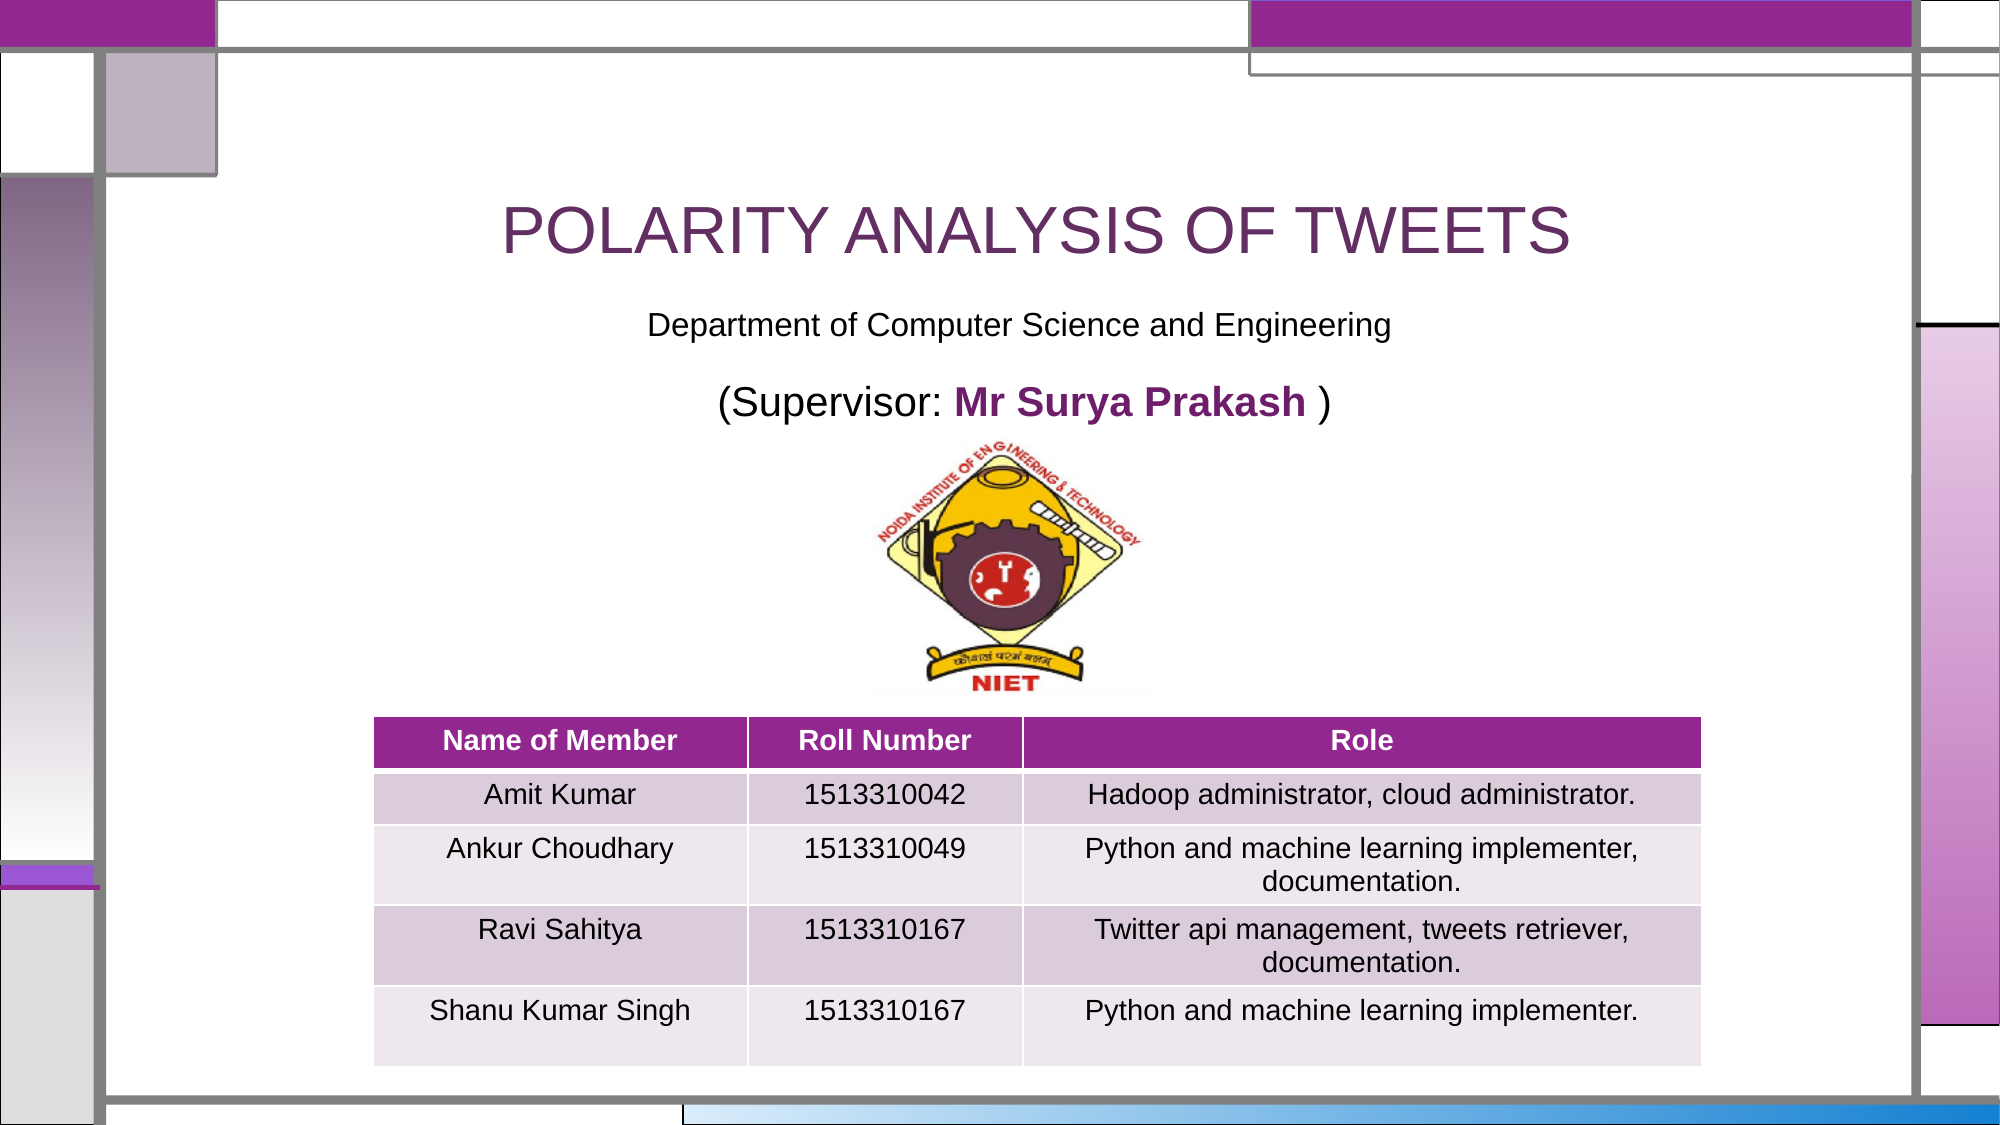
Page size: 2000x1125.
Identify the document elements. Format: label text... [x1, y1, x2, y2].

table_cell Twitter api management, tweets retriever, documentation. [1024, 906, 1701, 985]
table_cell Shanu Kumar Singh [374, 987, 747, 1066]
table_cell Python and machine learning implementer, documentation. [1024, 826, 1701, 904]
picture [852, 431, 1153, 695]
title POLARITY ANALYSIS OF TWEETS [249, 87, 1825, 275]
table_header Roll Number [749, 717, 1022, 768]
table_cell 1513310042 [749, 774, 1022, 824]
table_cell 1513310167 [749, 987, 1022, 1066]
table_header Name of Member [374, 717, 747, 768]
list Department of Computer Science and Engineering (Supervisor: Mr Surya Prakash ) Group Members [237, 299, 1813, 988]
table_cell Python and machine learning implementer. [1024, 987, 1701, 1066]
table_header Role [1024, 717, 1701, 768]
table_cell Ravi Sahitya [374, 906, 747, 985]
table_cell Ankur Choudhary [374, 826, 747, 904]
table_cell Amit Kumar [374, 774, 747, 824]
table_cell Hadoop administrator, cloud administrator. [1024, 774, 1701, 824]
table_cell 1513310167 [749, 906, 1022, 985]
table_cell 1513310049 [749, 826, 1022, 904]
